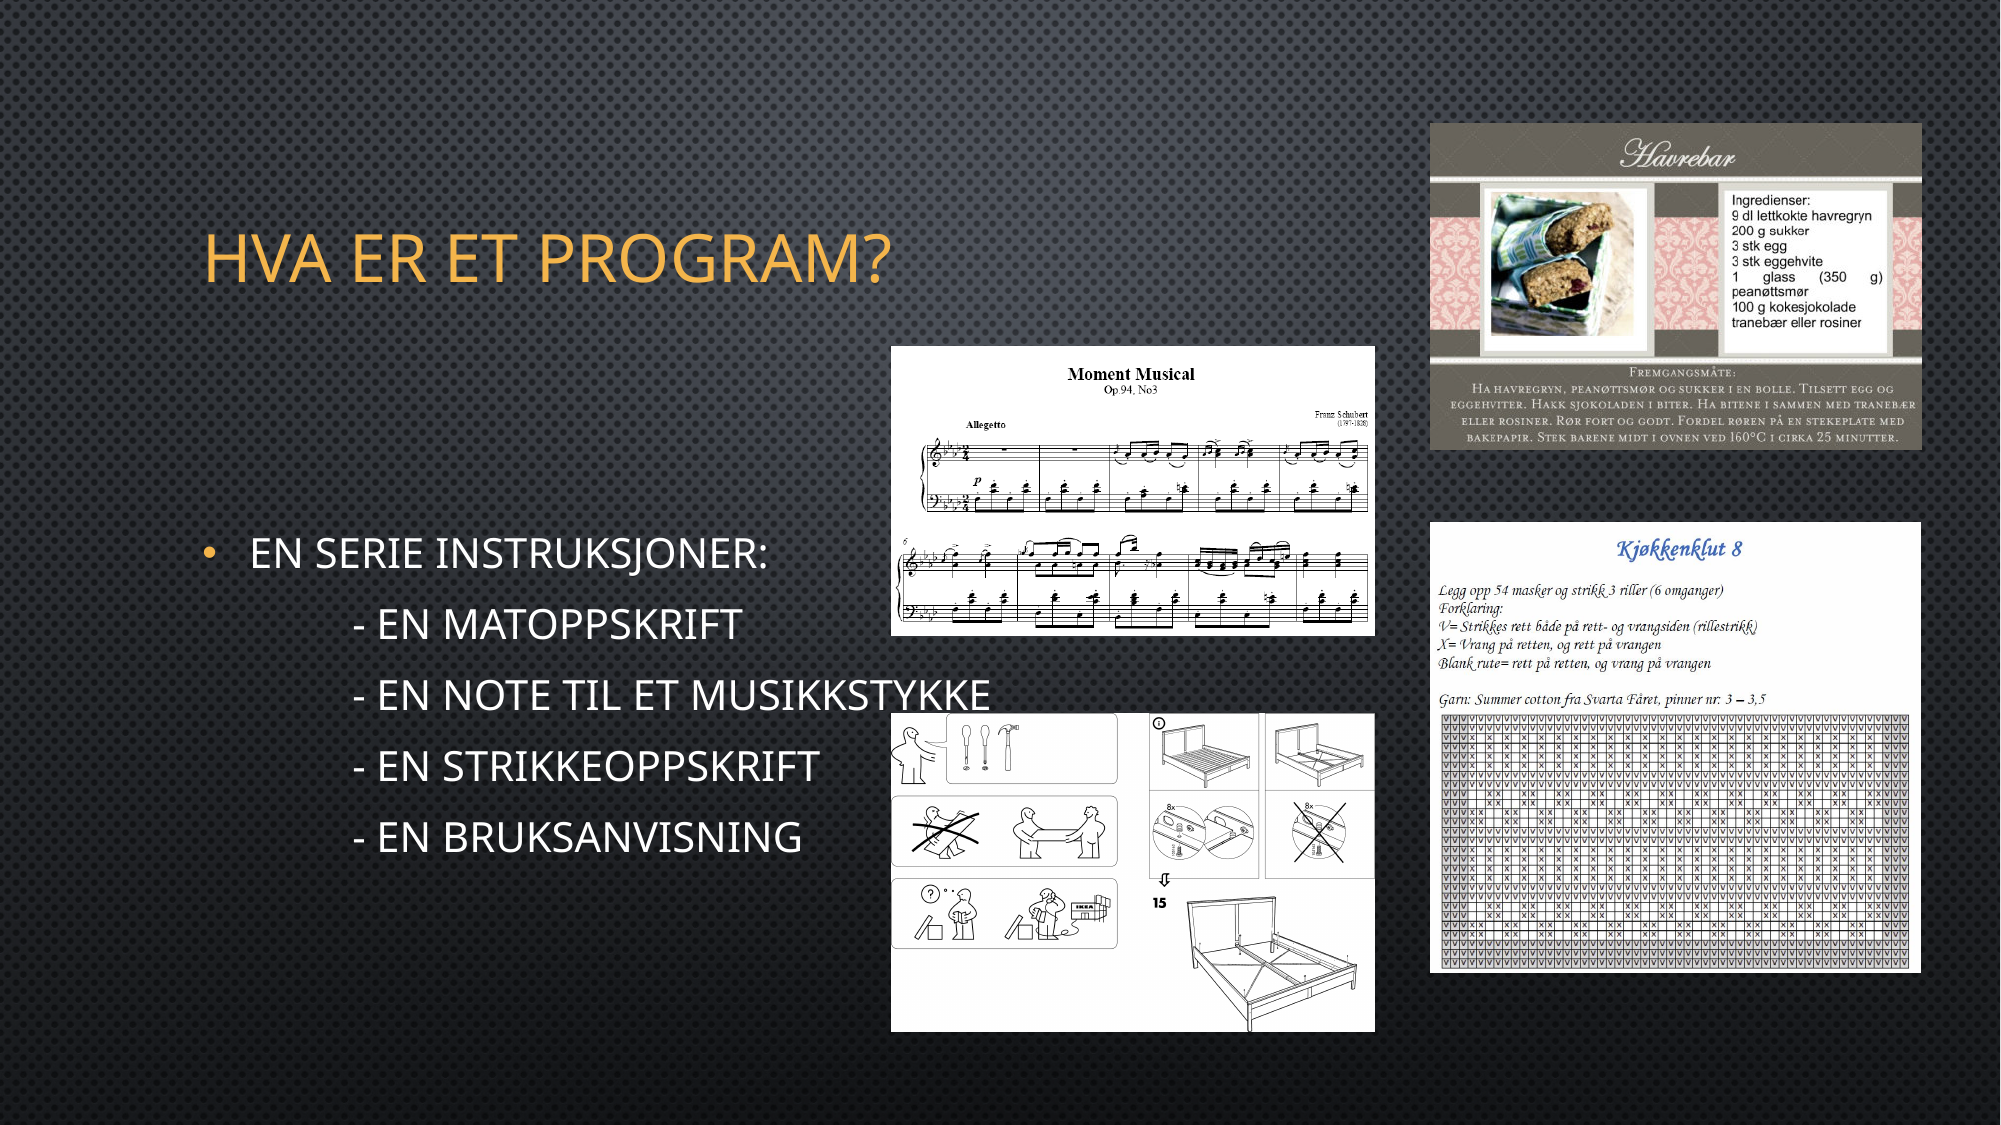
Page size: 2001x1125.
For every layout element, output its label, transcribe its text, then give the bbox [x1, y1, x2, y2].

picture [891, 713, 1375, 1033]
picture [891, 346, 1375, 636]
picture [1430, 122, 1922, 451]
list En serie instruksjoner: - En matoppskrift - En note til et musikkstykke - En strikkeoppskrift - En bruksanvisning [187, 437, 1813, 950]
title Hva er et program? [187, 99, 1813, 413]
picture [1430, 522, 1921, 973]
